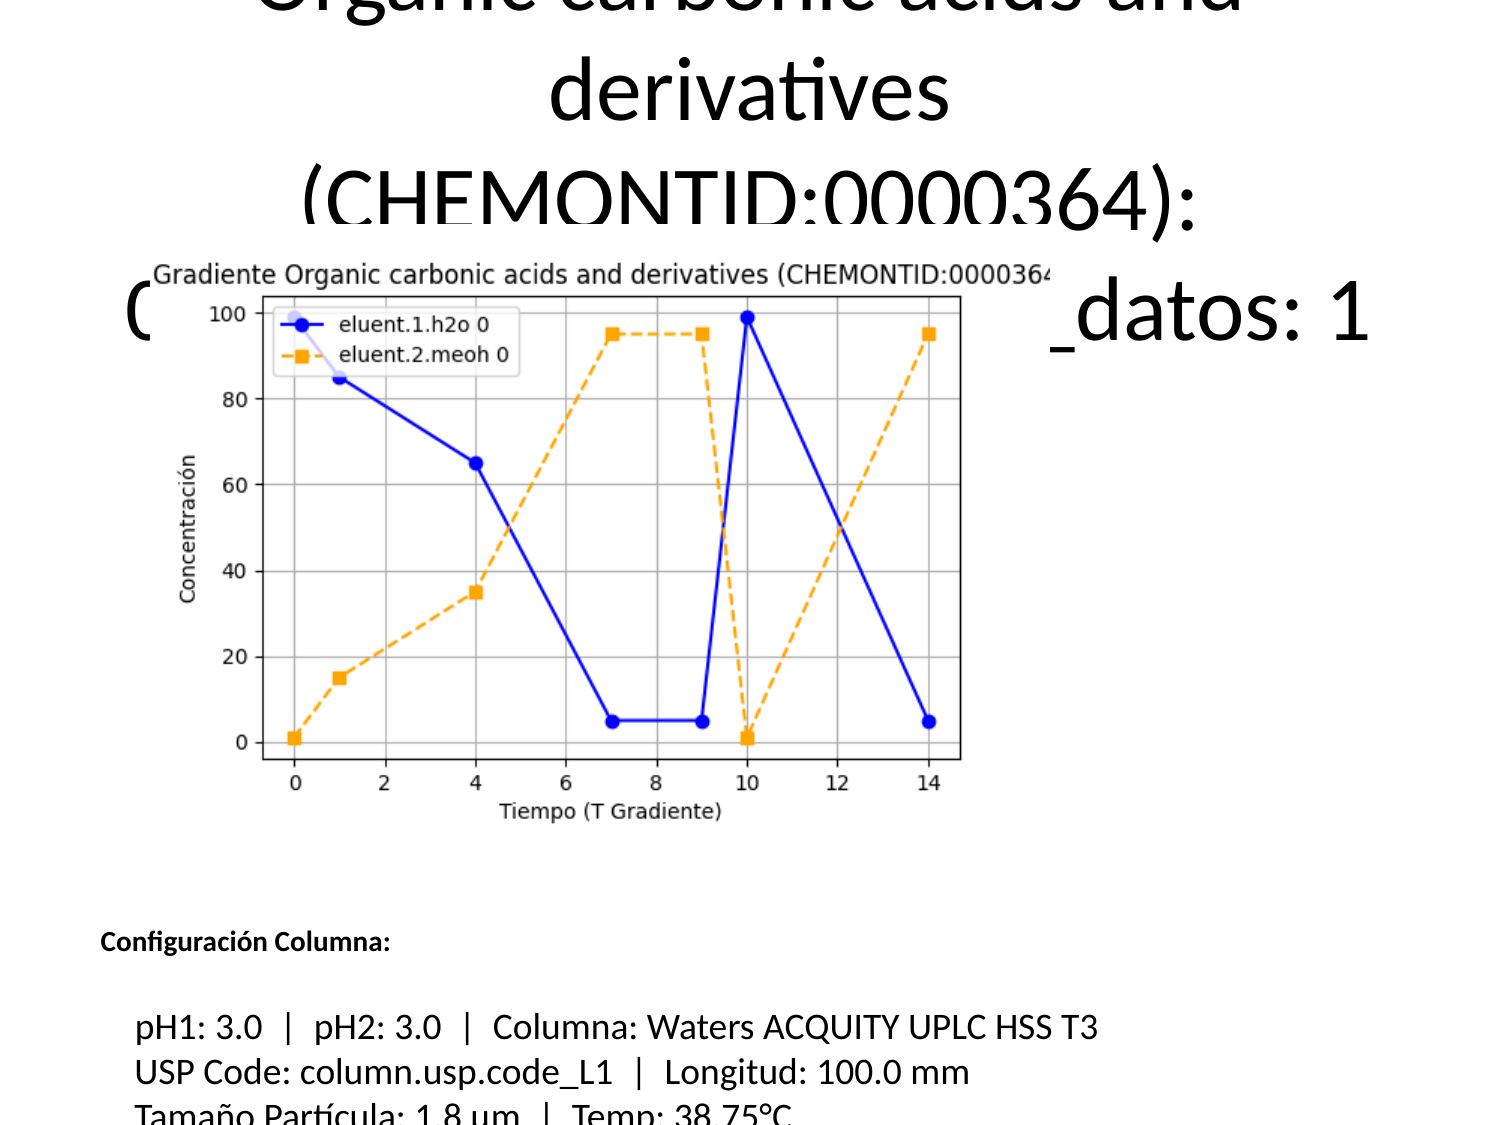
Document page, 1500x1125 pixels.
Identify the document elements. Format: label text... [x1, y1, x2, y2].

text_box Configuración Columna: pH1: 3.0 | pH2: 3.0 | Columna: Waters ACQUITY UPLC HSS T3 USP Code: column.usp.code_L1 | Longitud: 100.0 mm Tamaño Partícula: 1.8 µm | Temp: 38.75°C Flujo: 0.3 mL/min | T0: 0.735 min [85, 869, 1114, 1125]
picture [149, 224, 1051, 826]
title Organic carbonic acids and derivatives (CHEMONTID:0000364): 0.1602095288102115, n_datos: 1 [75, 45, 1425, 233]
